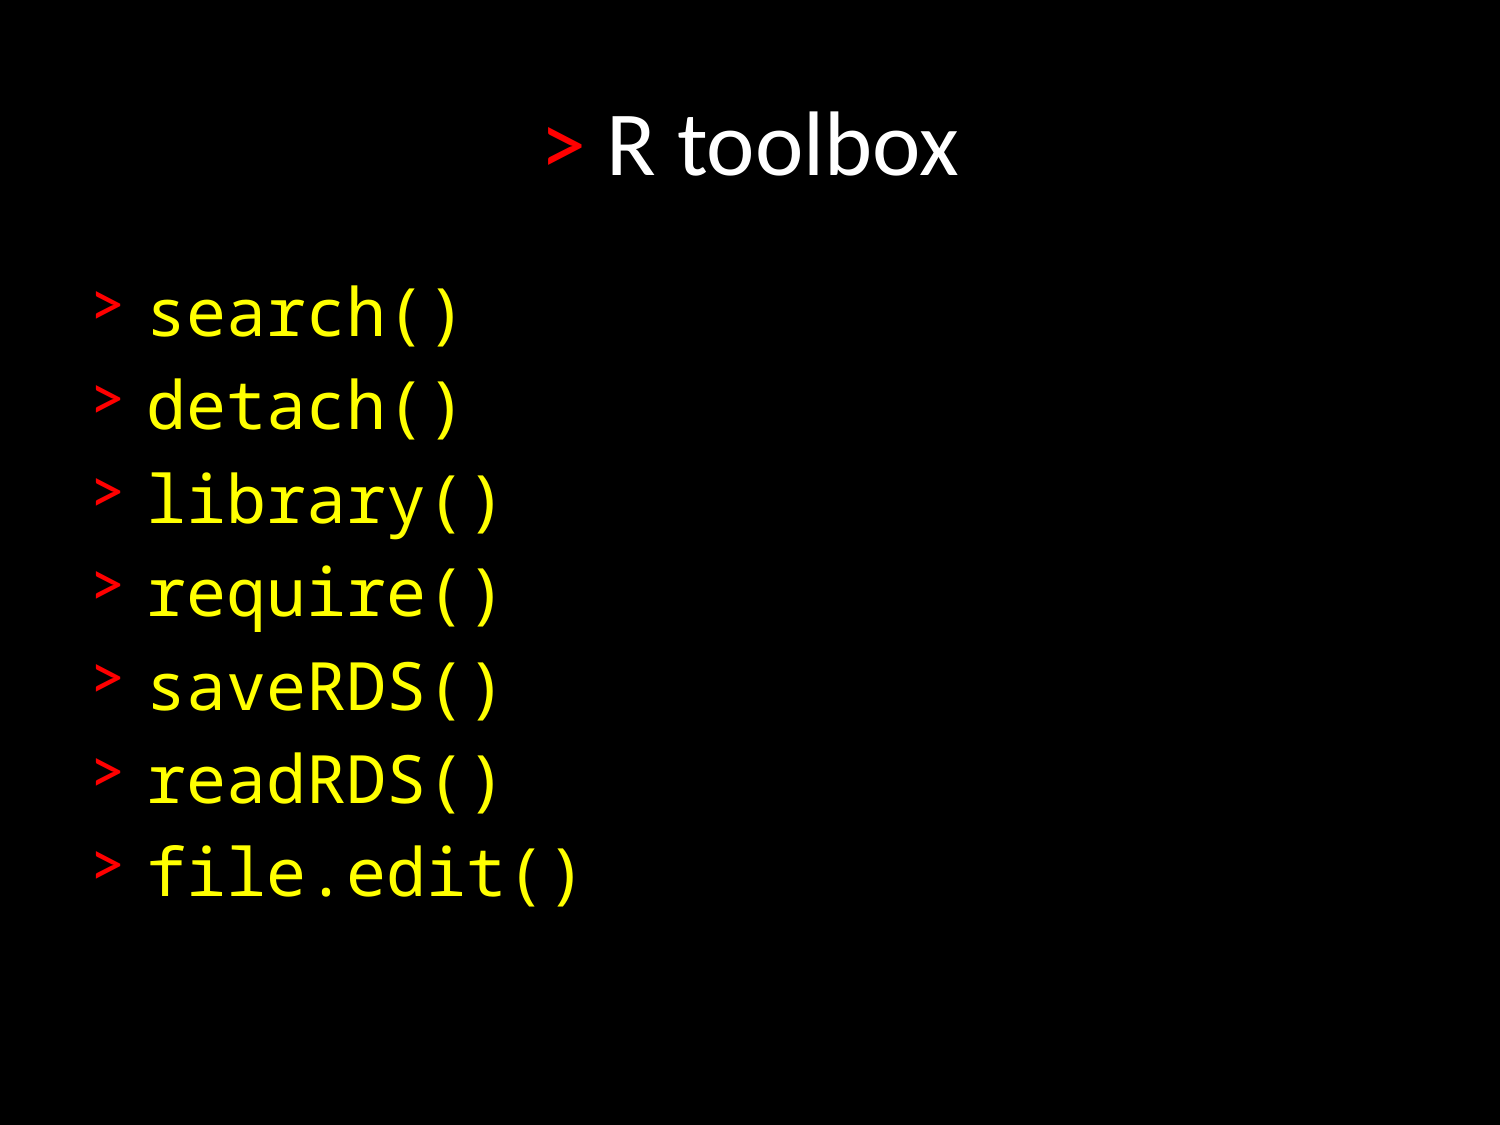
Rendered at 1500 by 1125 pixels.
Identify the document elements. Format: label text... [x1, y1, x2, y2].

list search() detach() library() require() saveRDS() readRDS() file.edit() [75, 262, 1425, 1005]
title > R toolbox [75, 45, 1425, 233]
